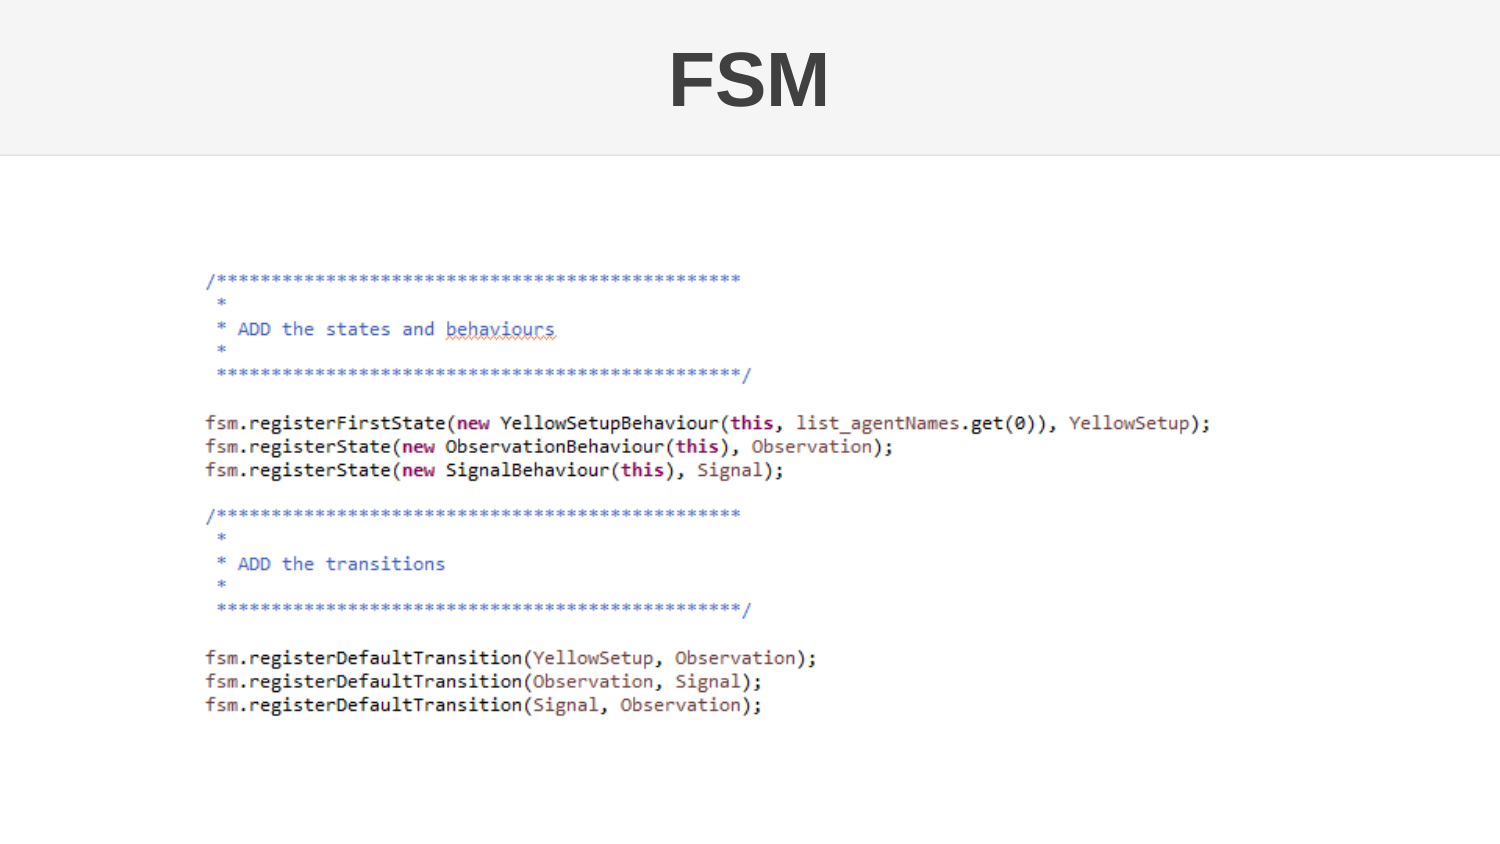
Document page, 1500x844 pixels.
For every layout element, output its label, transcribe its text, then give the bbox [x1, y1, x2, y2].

title FSM [135, 0, 1365, 137]
picture [170, 251, 1330, 738]
text_box [0, 0, 1500, 156]
